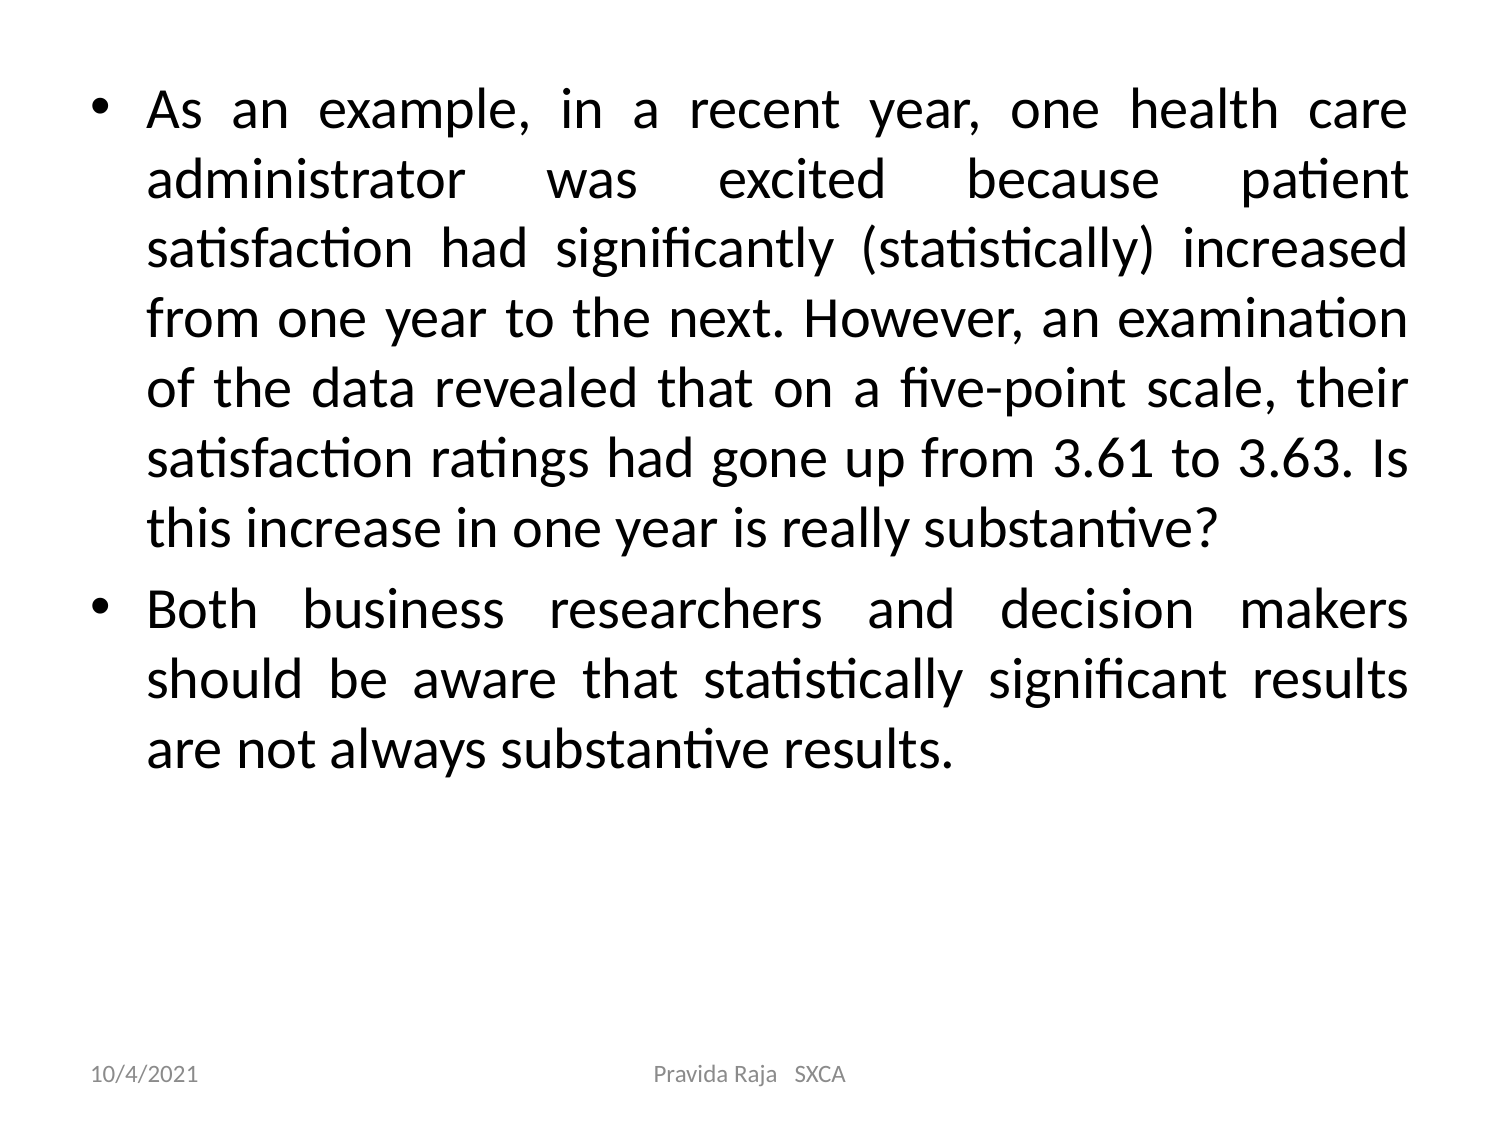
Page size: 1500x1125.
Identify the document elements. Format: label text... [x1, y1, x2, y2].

footer Pravida Raja SXCA [512, 1042, 988, 1103]
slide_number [75, 1042, 425, 1103]
list As an example, in a recent year, one health care administrator was excited because patient satisfaction had significantly (statistically) increased from one year to the next. However, an examination of the data revealed that on a five-point scale, their satisfaction ratings had gone up from 3.61 to 3.63. Is this increase in one year is really substantive? Both business researchers and decision makers should be aware that statistically significant results are not always substantive results. [75, 62, 1425, 1005]
